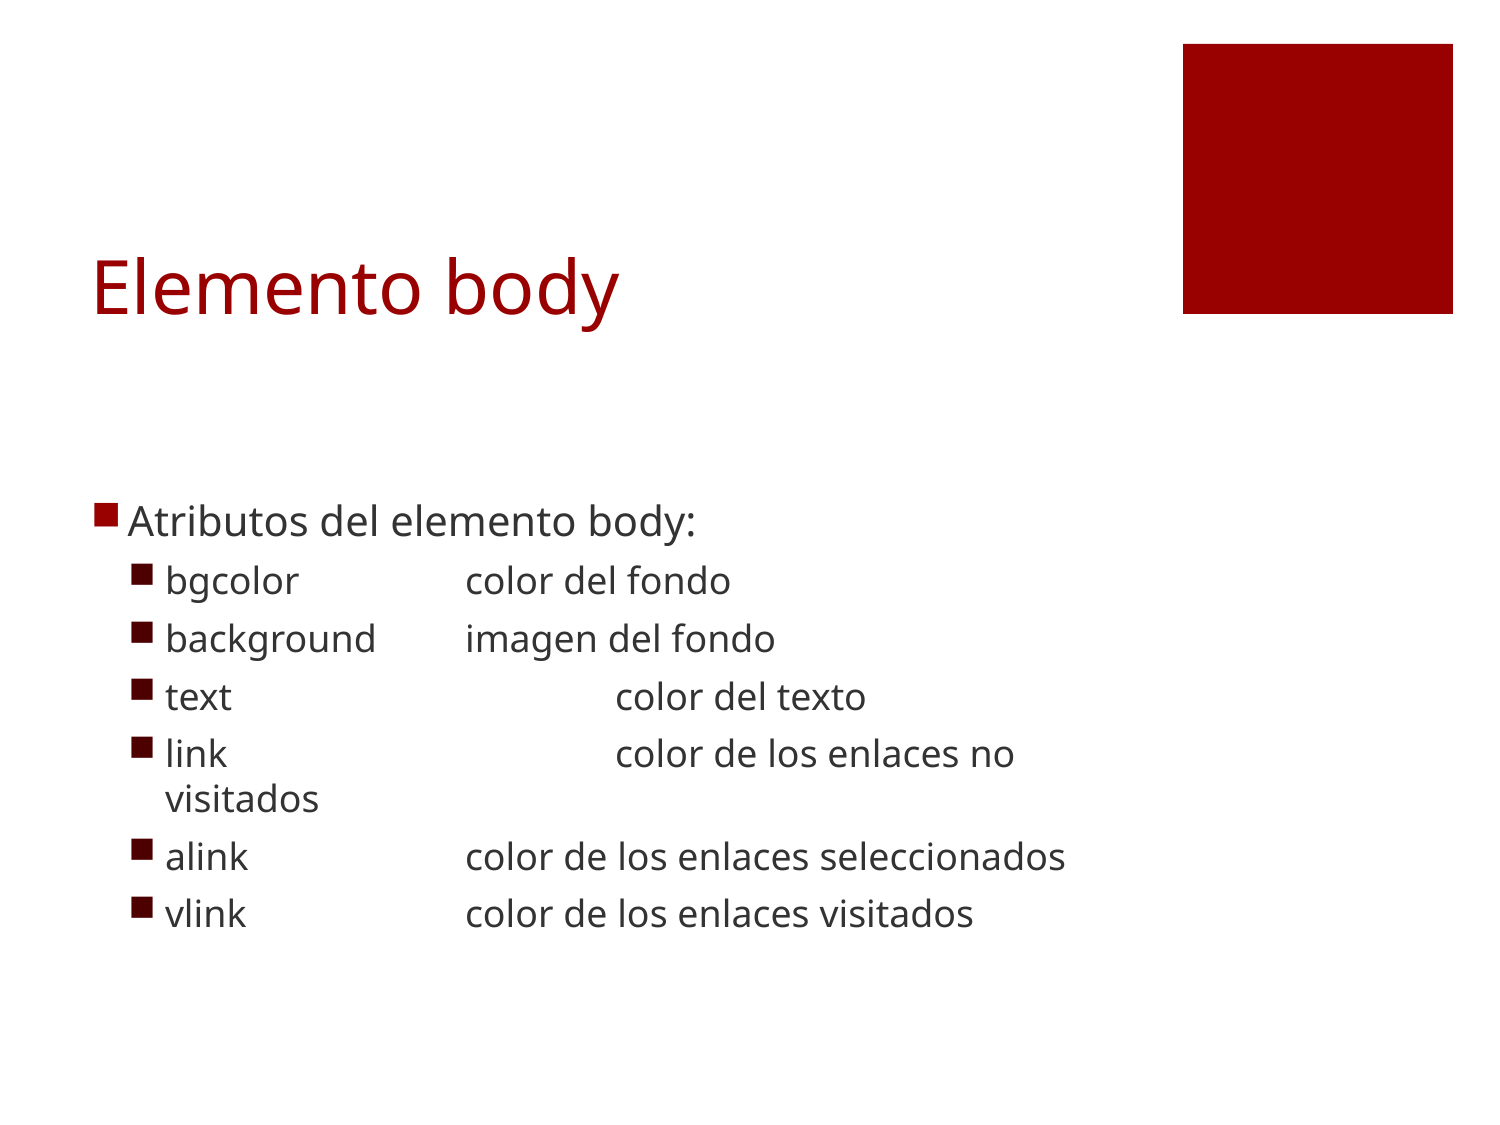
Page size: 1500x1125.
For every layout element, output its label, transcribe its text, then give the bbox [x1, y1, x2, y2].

list Atributos del elemento body: bgcolor color del fondo background imagen del fondo text color del texto link color de los enlaces no visitados alink color de los enlaces seleccionados vlink color de los enlaces visitados [75, 487, 1143, 1005]
title Elemento body [75, 149, 1143, 338]
